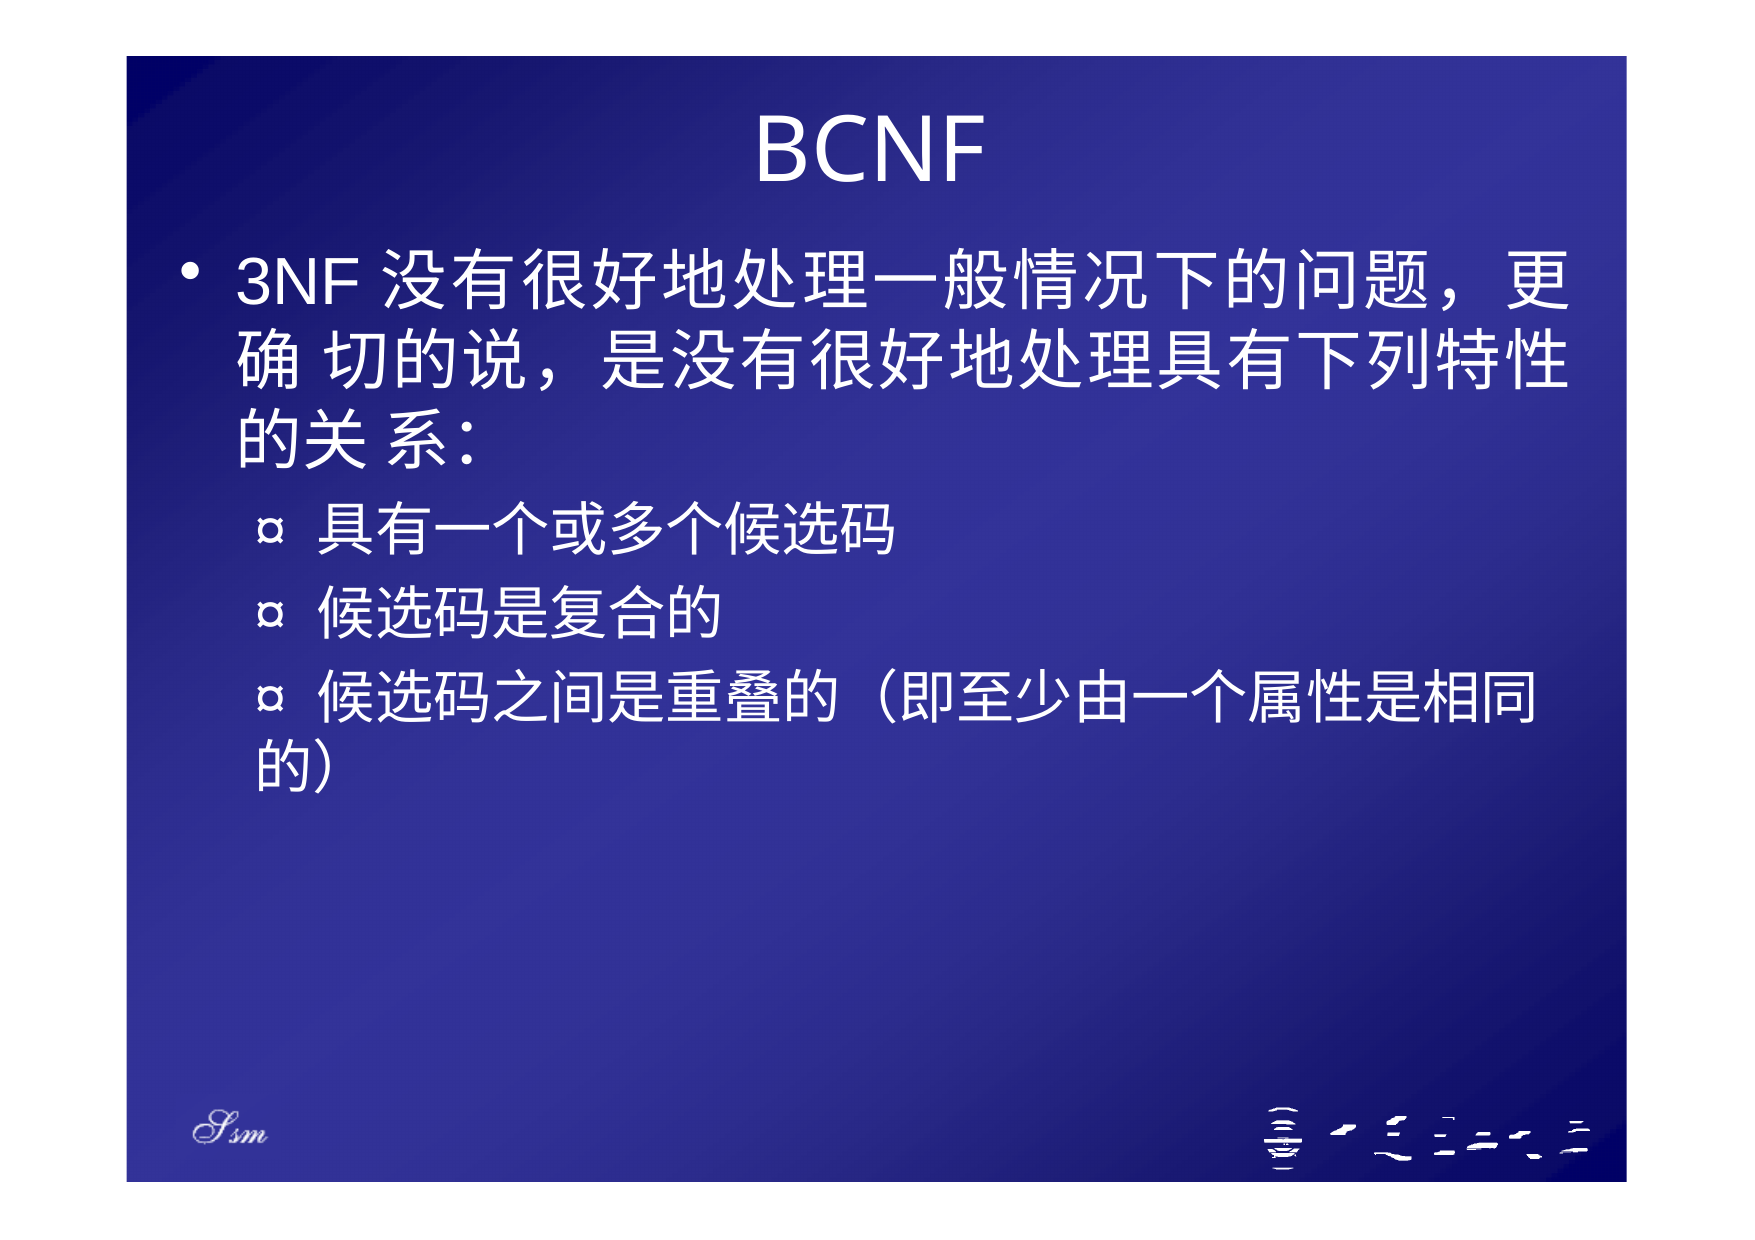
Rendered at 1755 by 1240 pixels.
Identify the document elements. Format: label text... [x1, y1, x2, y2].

text_box 3NF没有很好地处理一般情况下的问题，更确 切的说，是没有很好地处理具有下列特性的关 系： ¤ 具有一个或多个候选码 ¤ 候选码是复合的 ¤ 候选码之间是重叠的（即至少由一个属性是相同的） [177, 235, 1645, 800]
text_box [176, 1094, 281, 1159]
title BCNF [749, 87, 1004, 235]
picture [126, 56, 1627, 1182]
